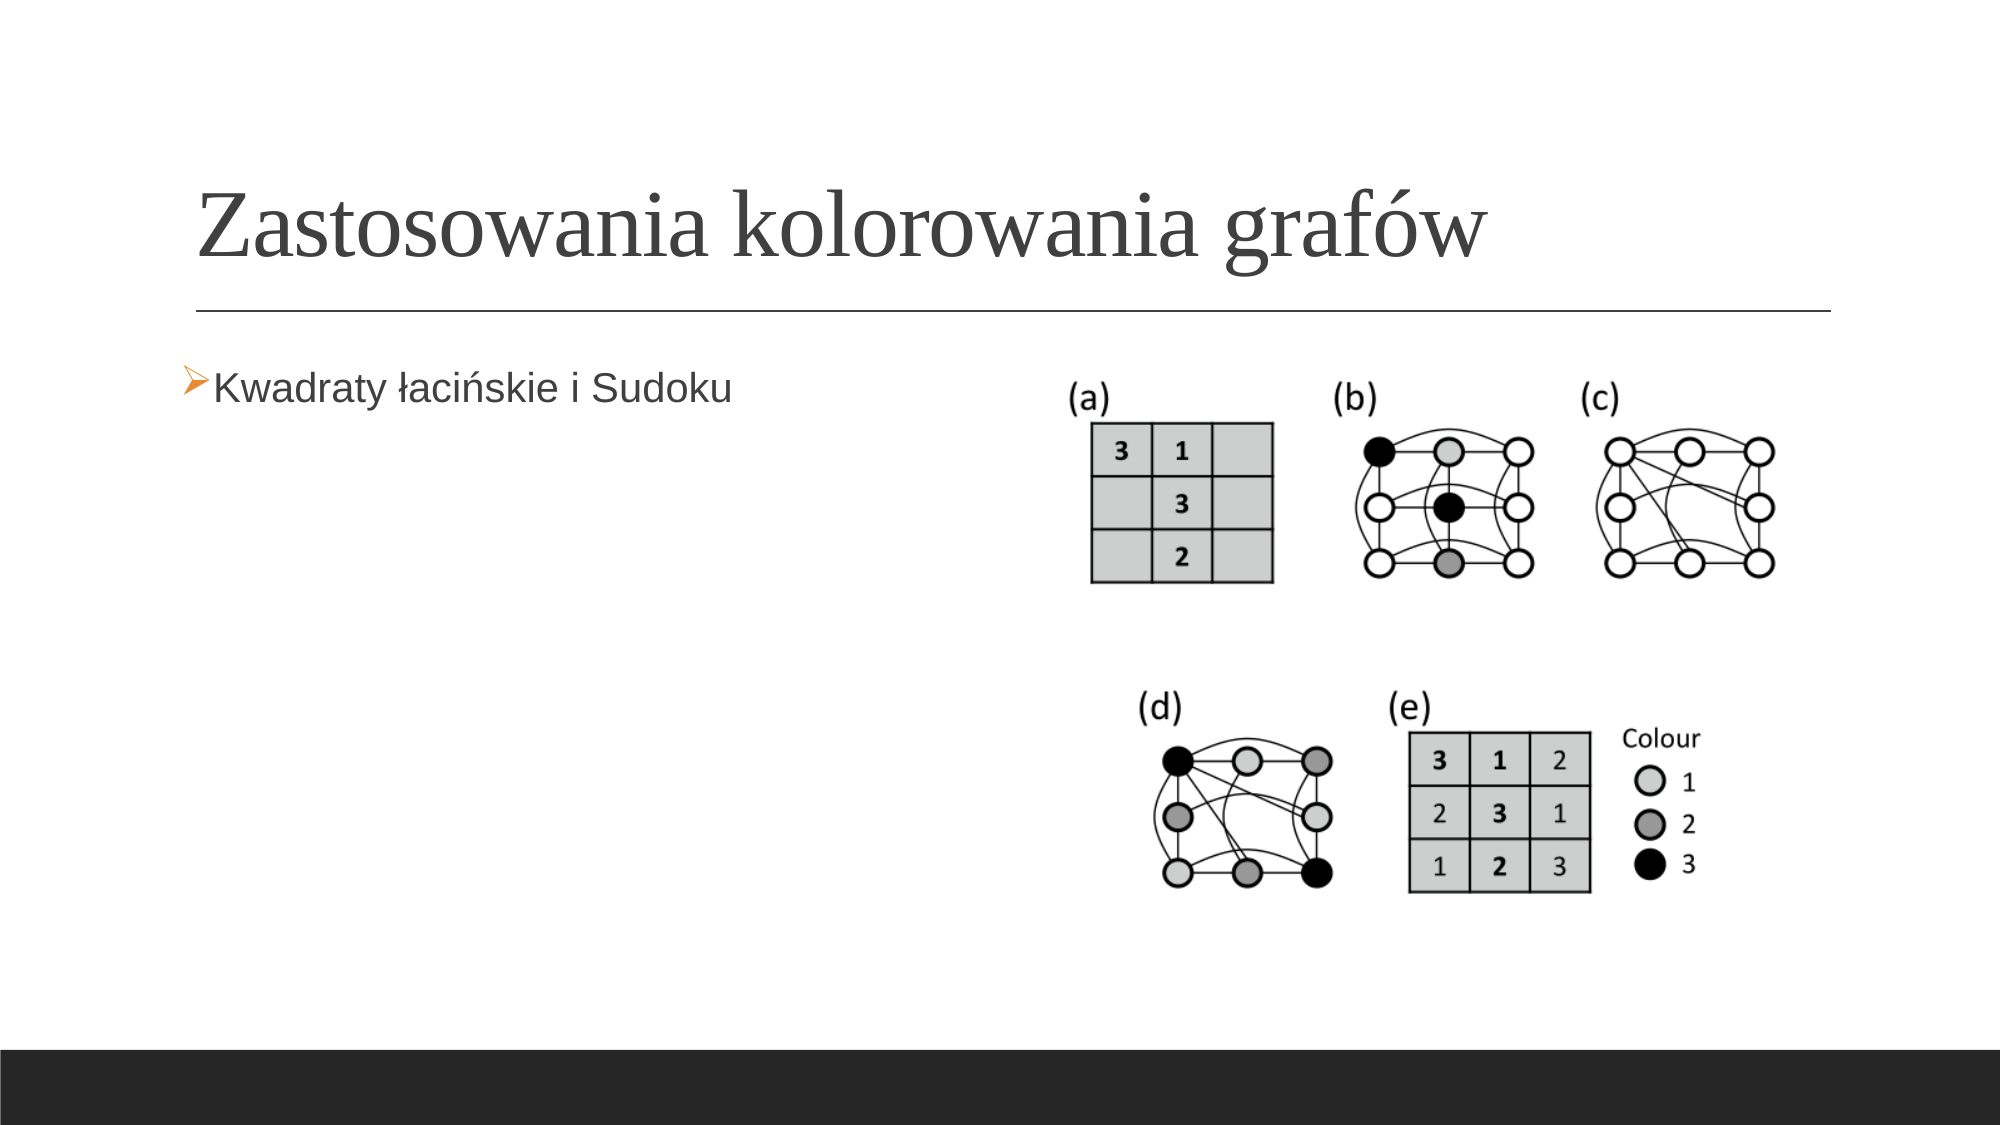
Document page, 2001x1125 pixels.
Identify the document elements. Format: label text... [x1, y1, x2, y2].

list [1058, 356, 1787, 604]
list Kwadraty łacińskie i Sudoku [180, 347, 942, 963]
title Zastosowania kolorowania grafów [180, 47, 1830, 285]
picture [1125, 674, 1720, 914]
